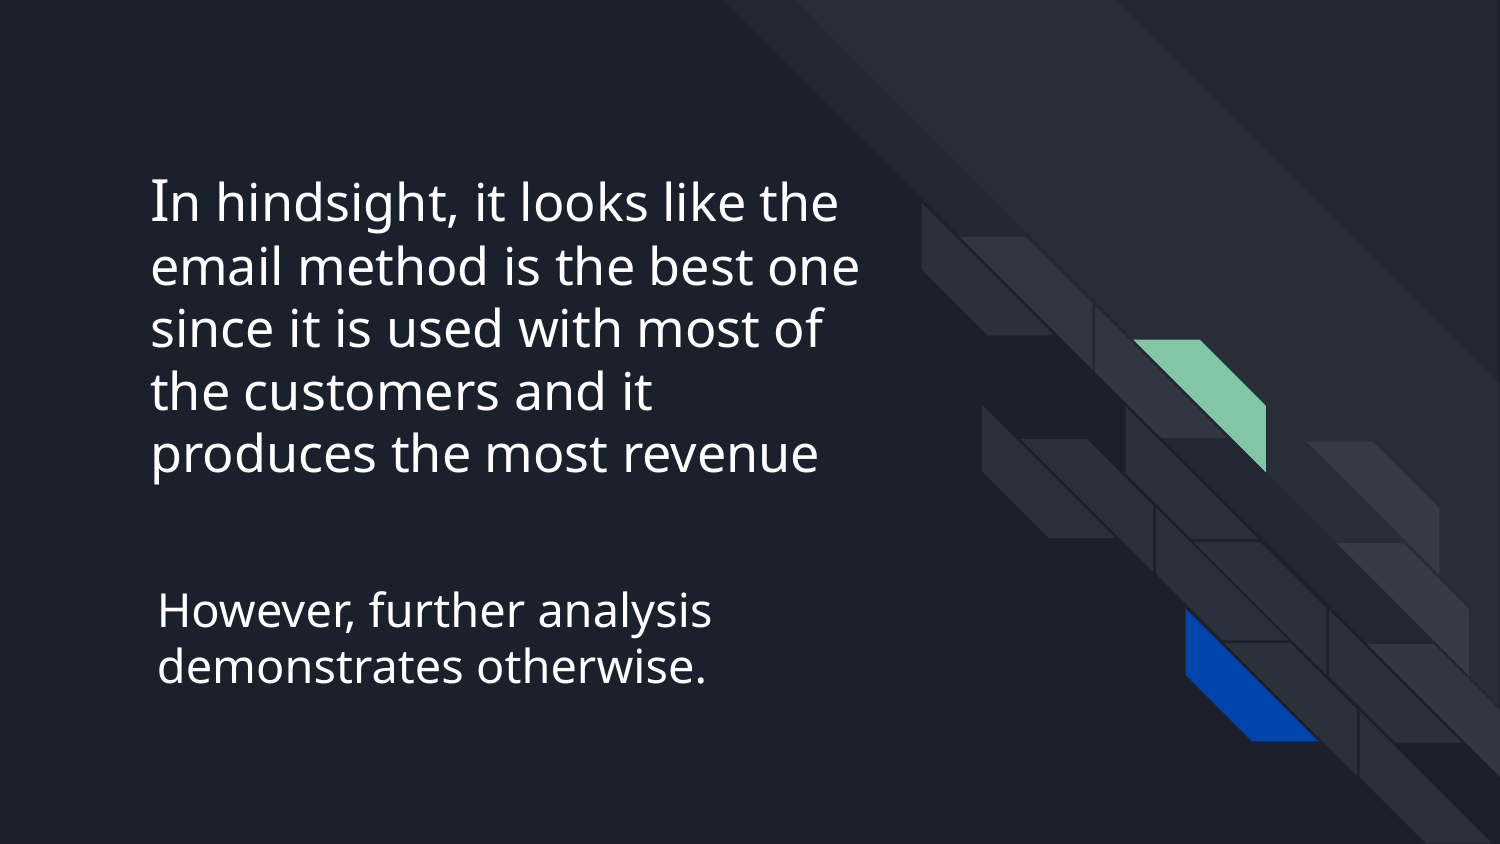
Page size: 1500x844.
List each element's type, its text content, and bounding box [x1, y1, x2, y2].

text_box However, further analysis demonstrates otherwise. [141, 565, 1038, 708]
title In hindsight, it looks like the email method is the best one since it is used with most of the customers and it produces the most revenue [135, 121, 888, 526]
